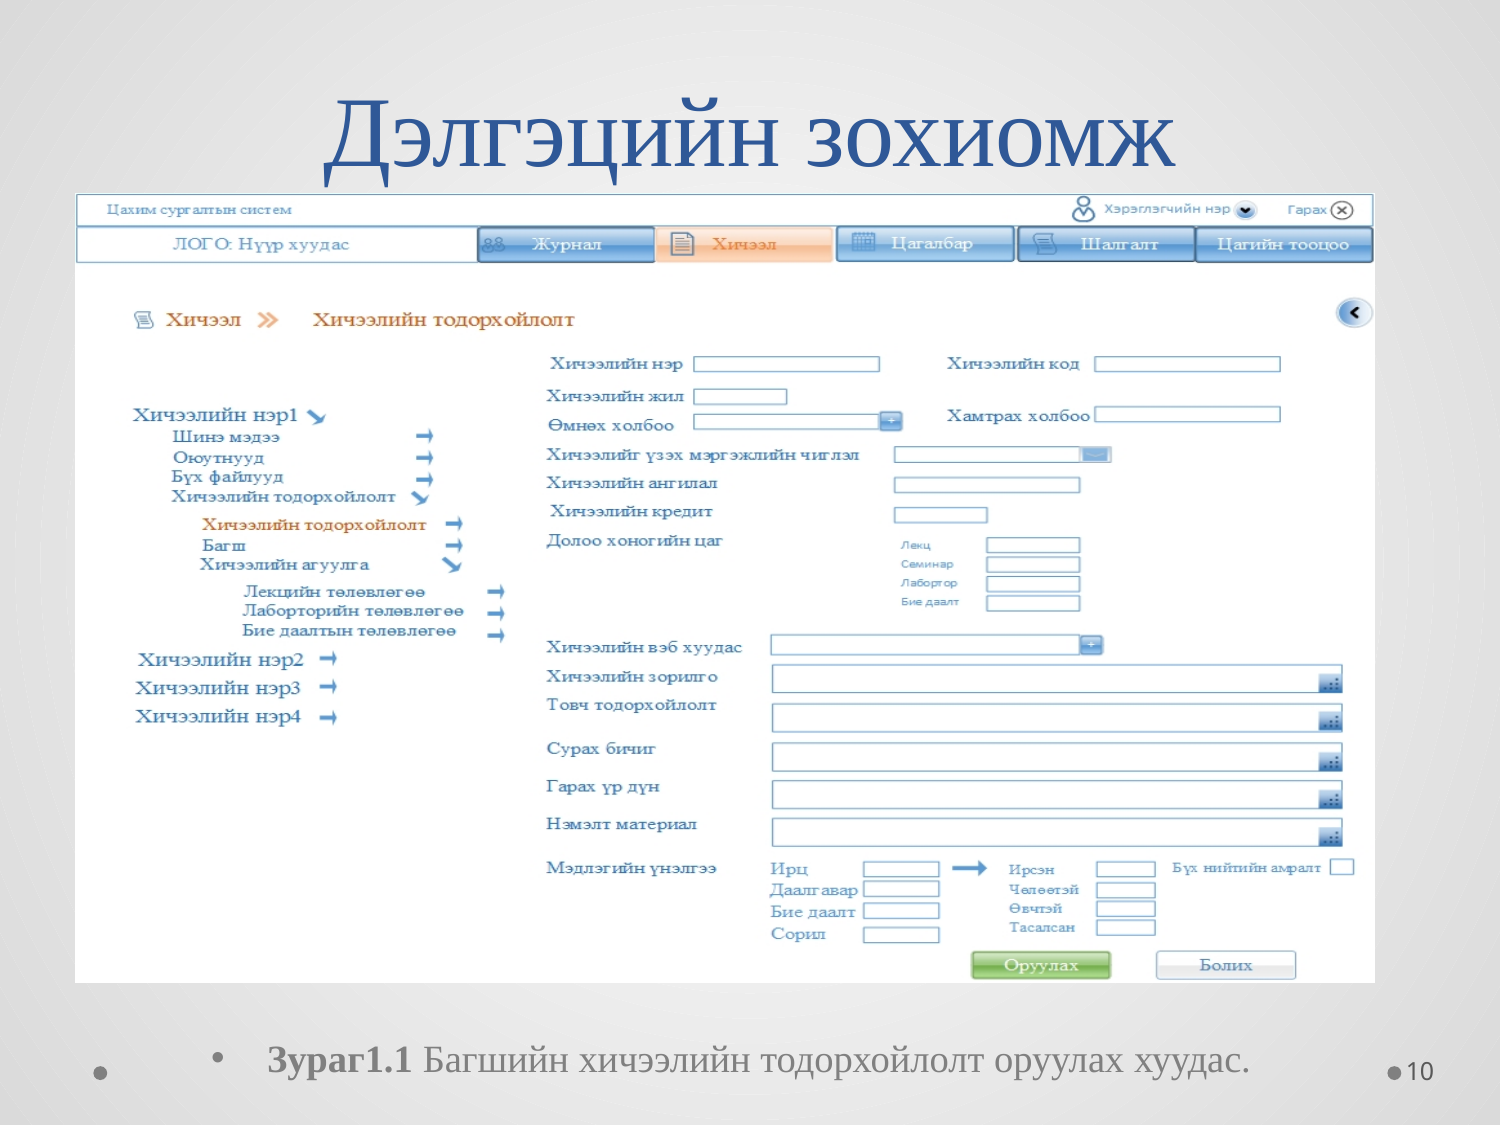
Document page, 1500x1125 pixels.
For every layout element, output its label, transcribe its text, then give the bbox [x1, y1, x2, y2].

title Дэлгэцийн зохиомж [75, 57, 1425, 194]
picture [74, 193, 1376, 983]
slide_number 10 [1401, 1042, 1494, 1103]
list Зураг1.1 Багшийн хичээлийн тодорхойлолт оруулах хуудас. [196, 1026, 1294, 1090]
